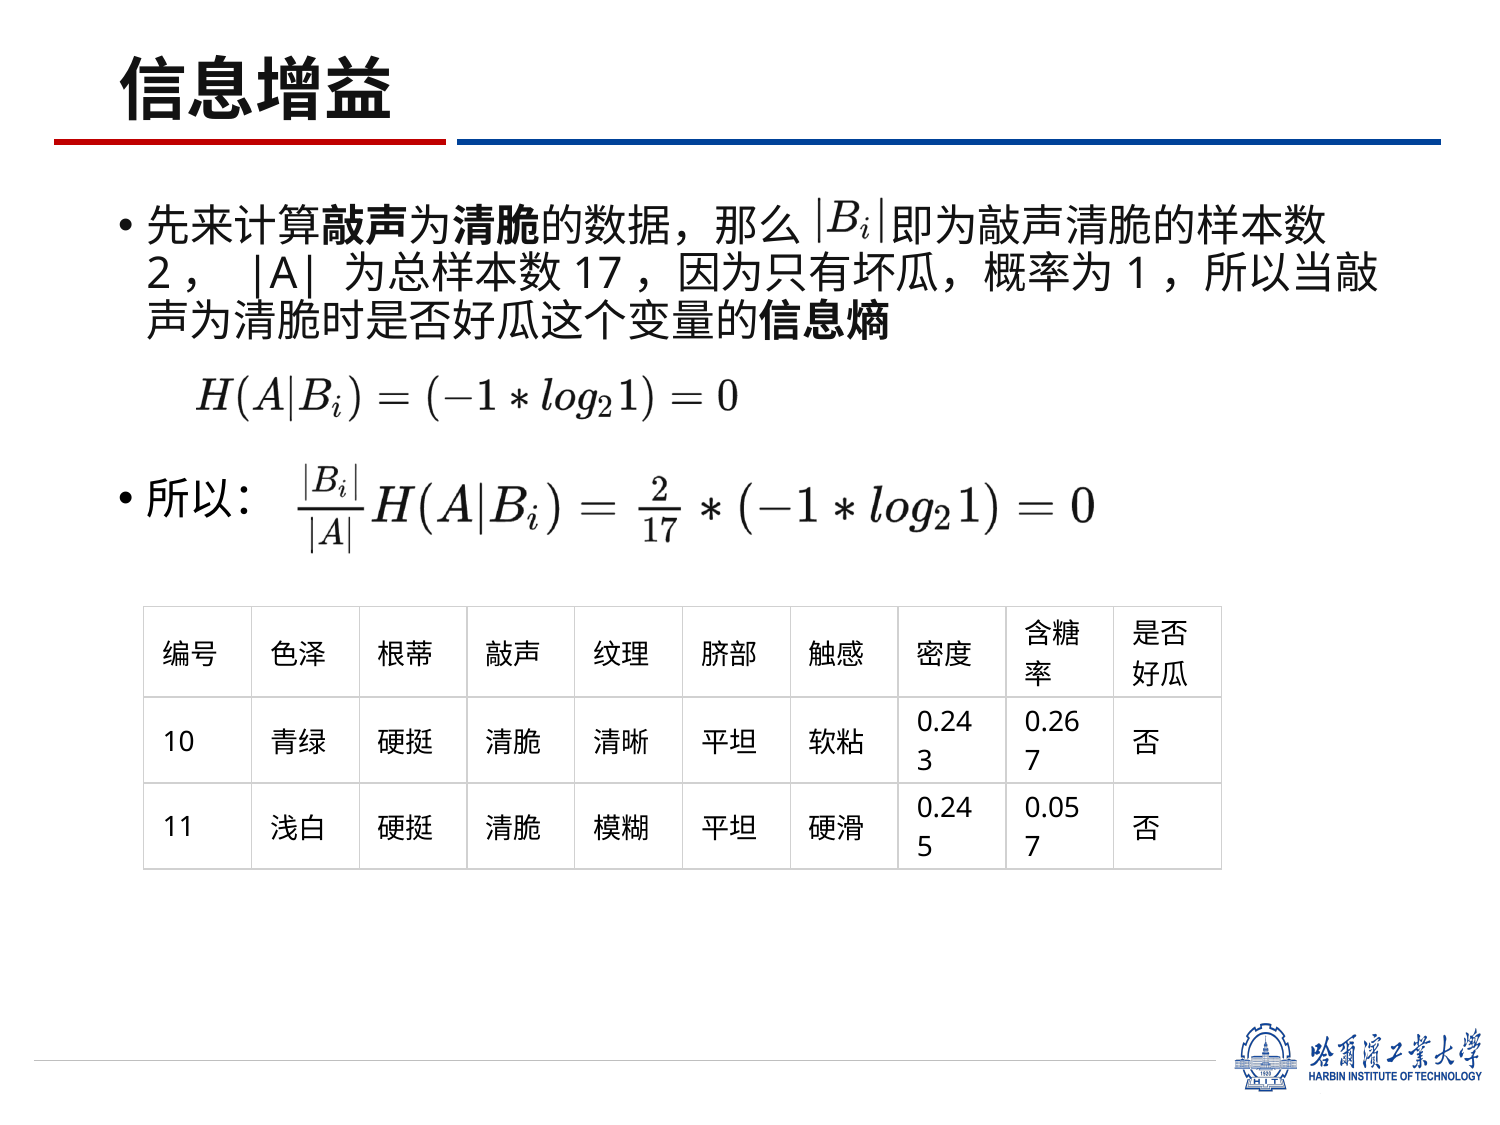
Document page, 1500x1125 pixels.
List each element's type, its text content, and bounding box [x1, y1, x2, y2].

list 先来计算敲声为清脆的数据，那么 即为敲声清脆的样本数2， |A| 为总样本数17，因为只有坏瓜，概率为1，所以当敲声为清脆时是否好瓜这个变量的信息熵 所以： [103, 196, 1397, 1014]
table_cell 模糊 [575, 784, 682, 868]
table_cell 清晰 [575, 698, 682, 782]
picture [196, 373, 750, 431]
table_header 敲声 [468, 607, 574, 696]
picture [809, 196, 892, 247]
table_header 密度 [899, 607, 1005, 696]
table_header 纹理 [575, 607, 682, 696]
table_cell 清脆 [468, 784, 574, 868]
table_cell 否 [1114, 698, 1221, 782]
table_cell 平坦 [683, 698, 790, 782]
table_cell 0.267 [1007, 698, 1113, 782]
table_header 色泽 [252, 607, 359, 696]
table_cell 浅白 [252, 784, 359, 868]
table_header 是否好瓜 [1114, 607, 1221, 696]
table_cell 清脆 [468, 698, 574, 782]
table_cell 硬挺 [360, 784, 466, 868]
table_header 脐部 [683, 607, 790, 696]
picture [1204, 1023, 1482, 1094]
title 信息增益 [103, 32, 1397, 138]
table_cell 10 [144, 698, 251, 782]
table_header 含糖率 [1007, 607, 1113, 696]
table_cell 硬挺 [360, 698, 466, 782]
table_header 编号 [144, 607, 251, 696]
table_cell 0.245 [899, 784, 1005, 868]
table_cell 软粘 [791, 698, 897, 782]
table_header 根蒂 [360, 607, 466, 696]
table_cell 0.243 [899, 698, 1005, 782]
table_cell 硬滑 [791, 784, 897, 868]
picture [277, 435, 1128, 572]
table_cell 0.057 [1007, 784, 1113, 868]
table_header 触感 [791, 607, 897, 696]
table_cell 11 [144, 784, 251, 868]
table_cell 平坦 [683, 784, 790, 868]
table_cell 青绿 [252, 698, 359, 782]
table_cell 否 [1114, 784, 1221, 868]
